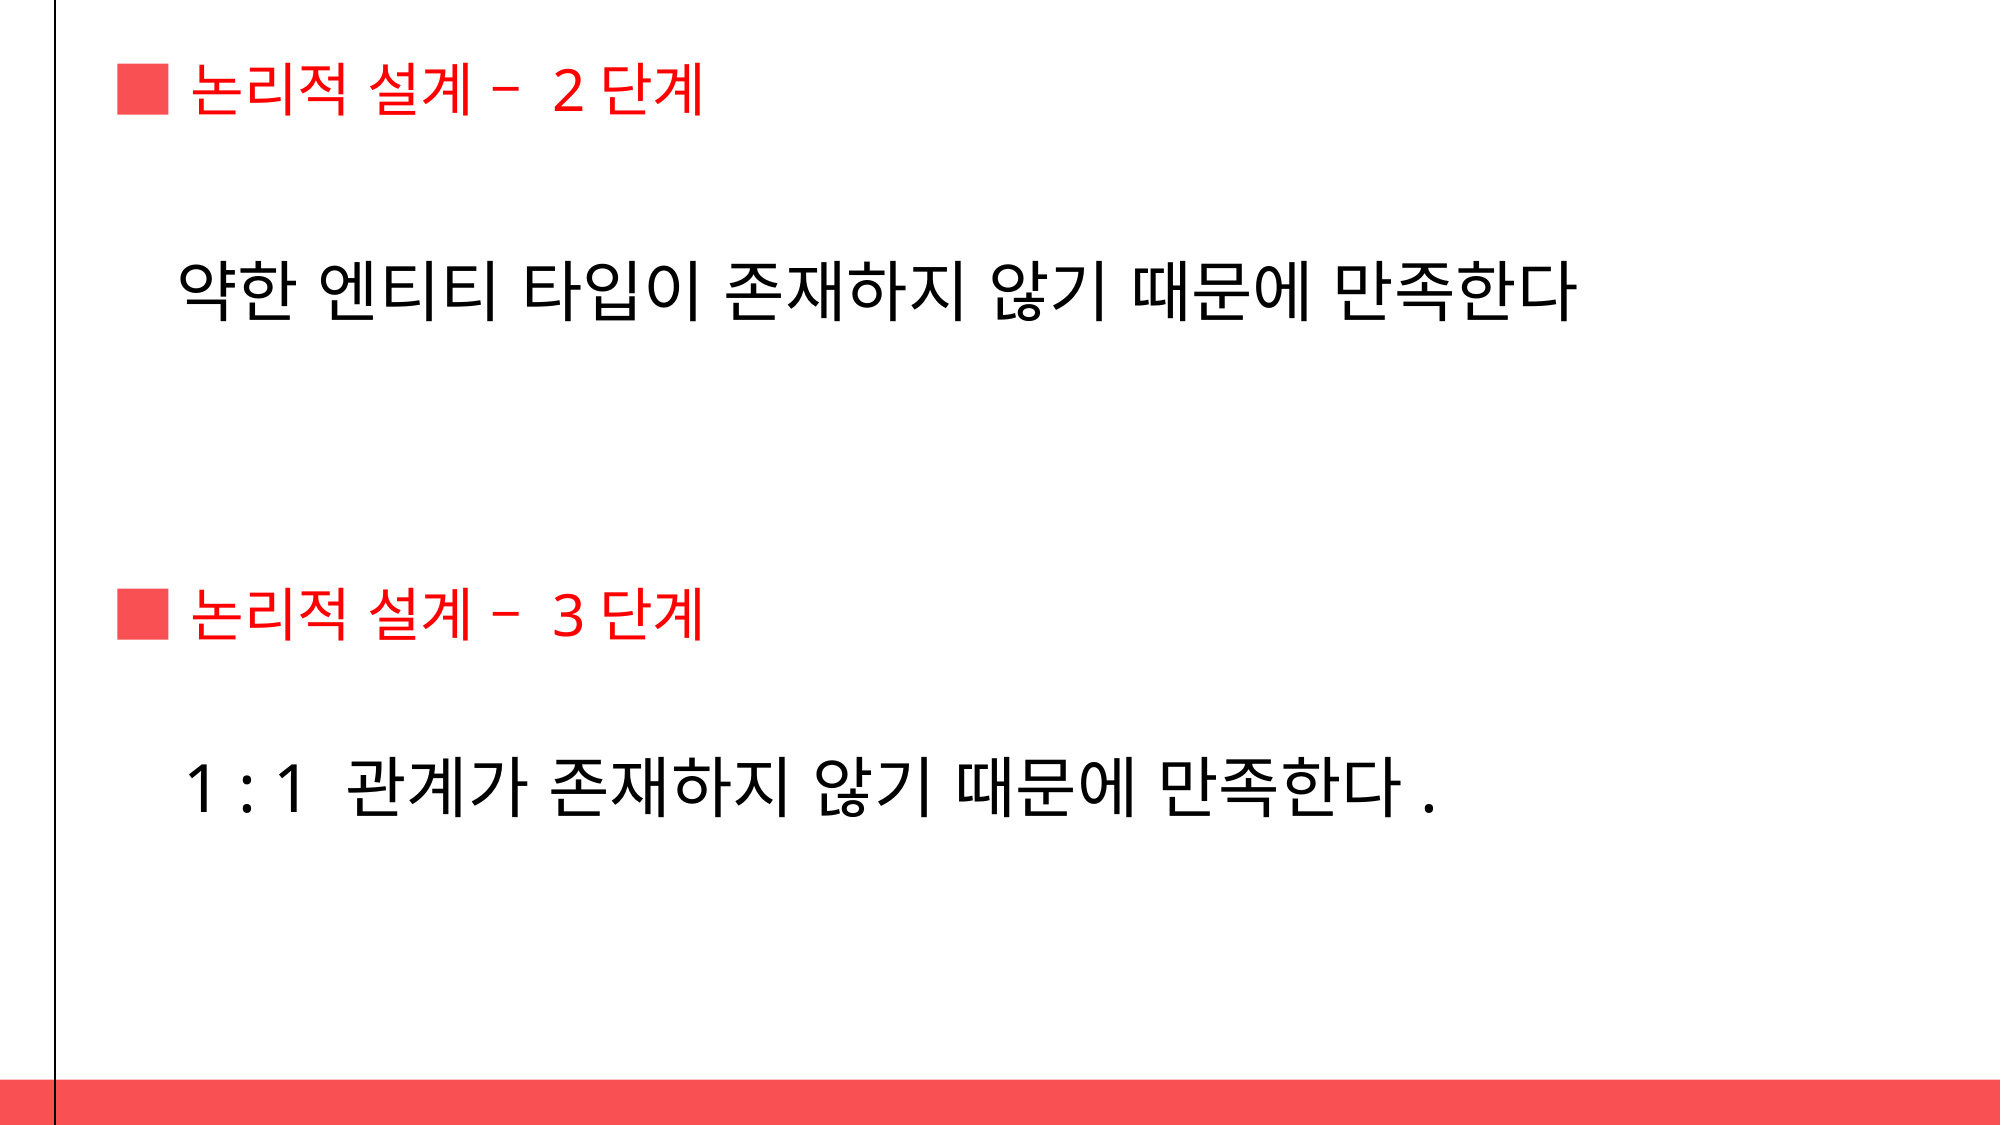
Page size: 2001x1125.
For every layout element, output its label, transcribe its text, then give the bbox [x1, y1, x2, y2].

text_box [0, 1079, 54, 1125]
text_box 논리적 설계 – 2단계 [175, 46, 1078, 131]
text_box [116, 588, 169, 641]
text_box [56, 1079, 2000, 1125]
text_box 약한 엔티티 타입이 존재하지 않기 때문에 만족한다 [161, 242, 1839, 338]
text_box [116, 63, 169, 116]
text_box 논리적 설계 – 3단계 [175, 571, 1078, 656]
text_box 1 : 1 관계가 존재하지 않기 때문에 만족한다. [168, 738, 1678, 834]
